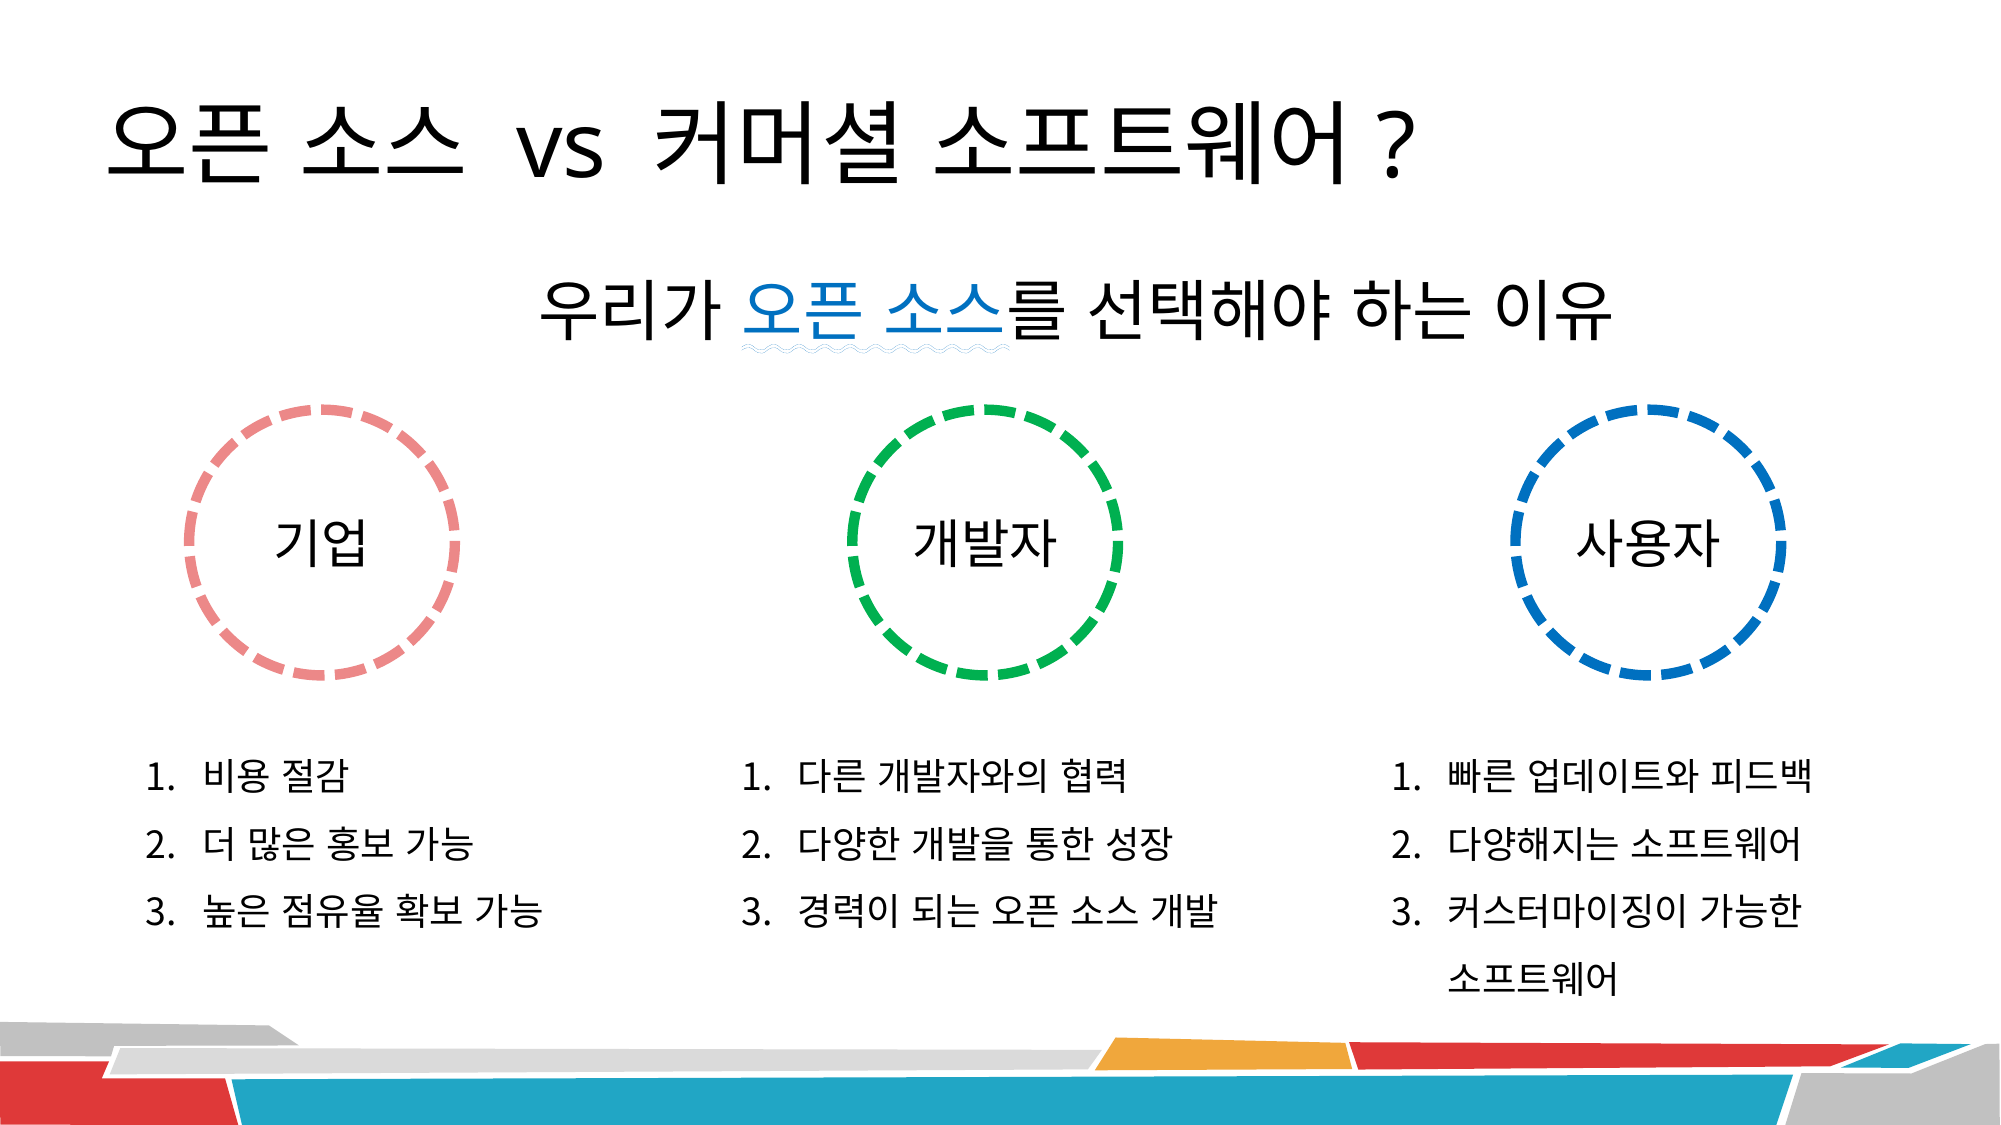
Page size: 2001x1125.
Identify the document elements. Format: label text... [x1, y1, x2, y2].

text_box 우리가 오픈 소스를 선택해야 하는 이유 [523, 261, 1713, 360]
text_box 오픈 소스 vs 커머셜 소프트웨어? [89, 78, 1476, 212]
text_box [130, 409, 1962, 1005]
